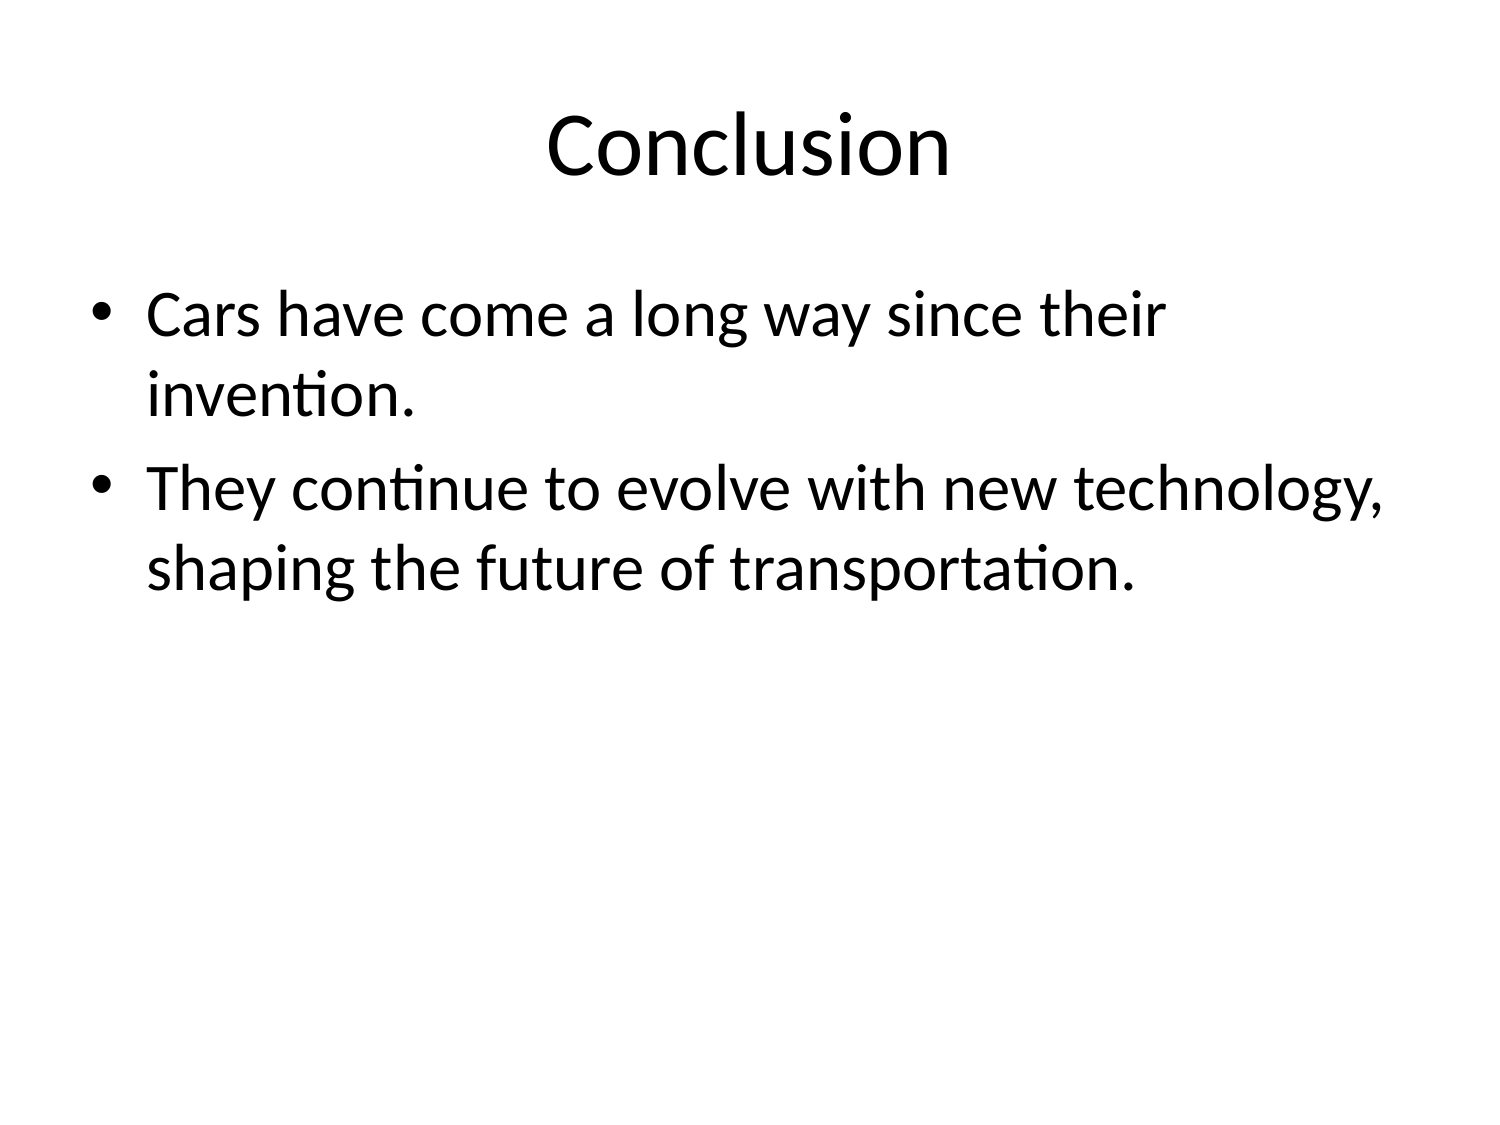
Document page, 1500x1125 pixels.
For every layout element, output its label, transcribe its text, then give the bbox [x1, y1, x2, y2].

title Conclusion [75, 45, 1425, 233]
list Cars have come a long way since their invention. They continue to evolve with new technology, shaping the future of transportation. [75, 262, 1425, 1005]
